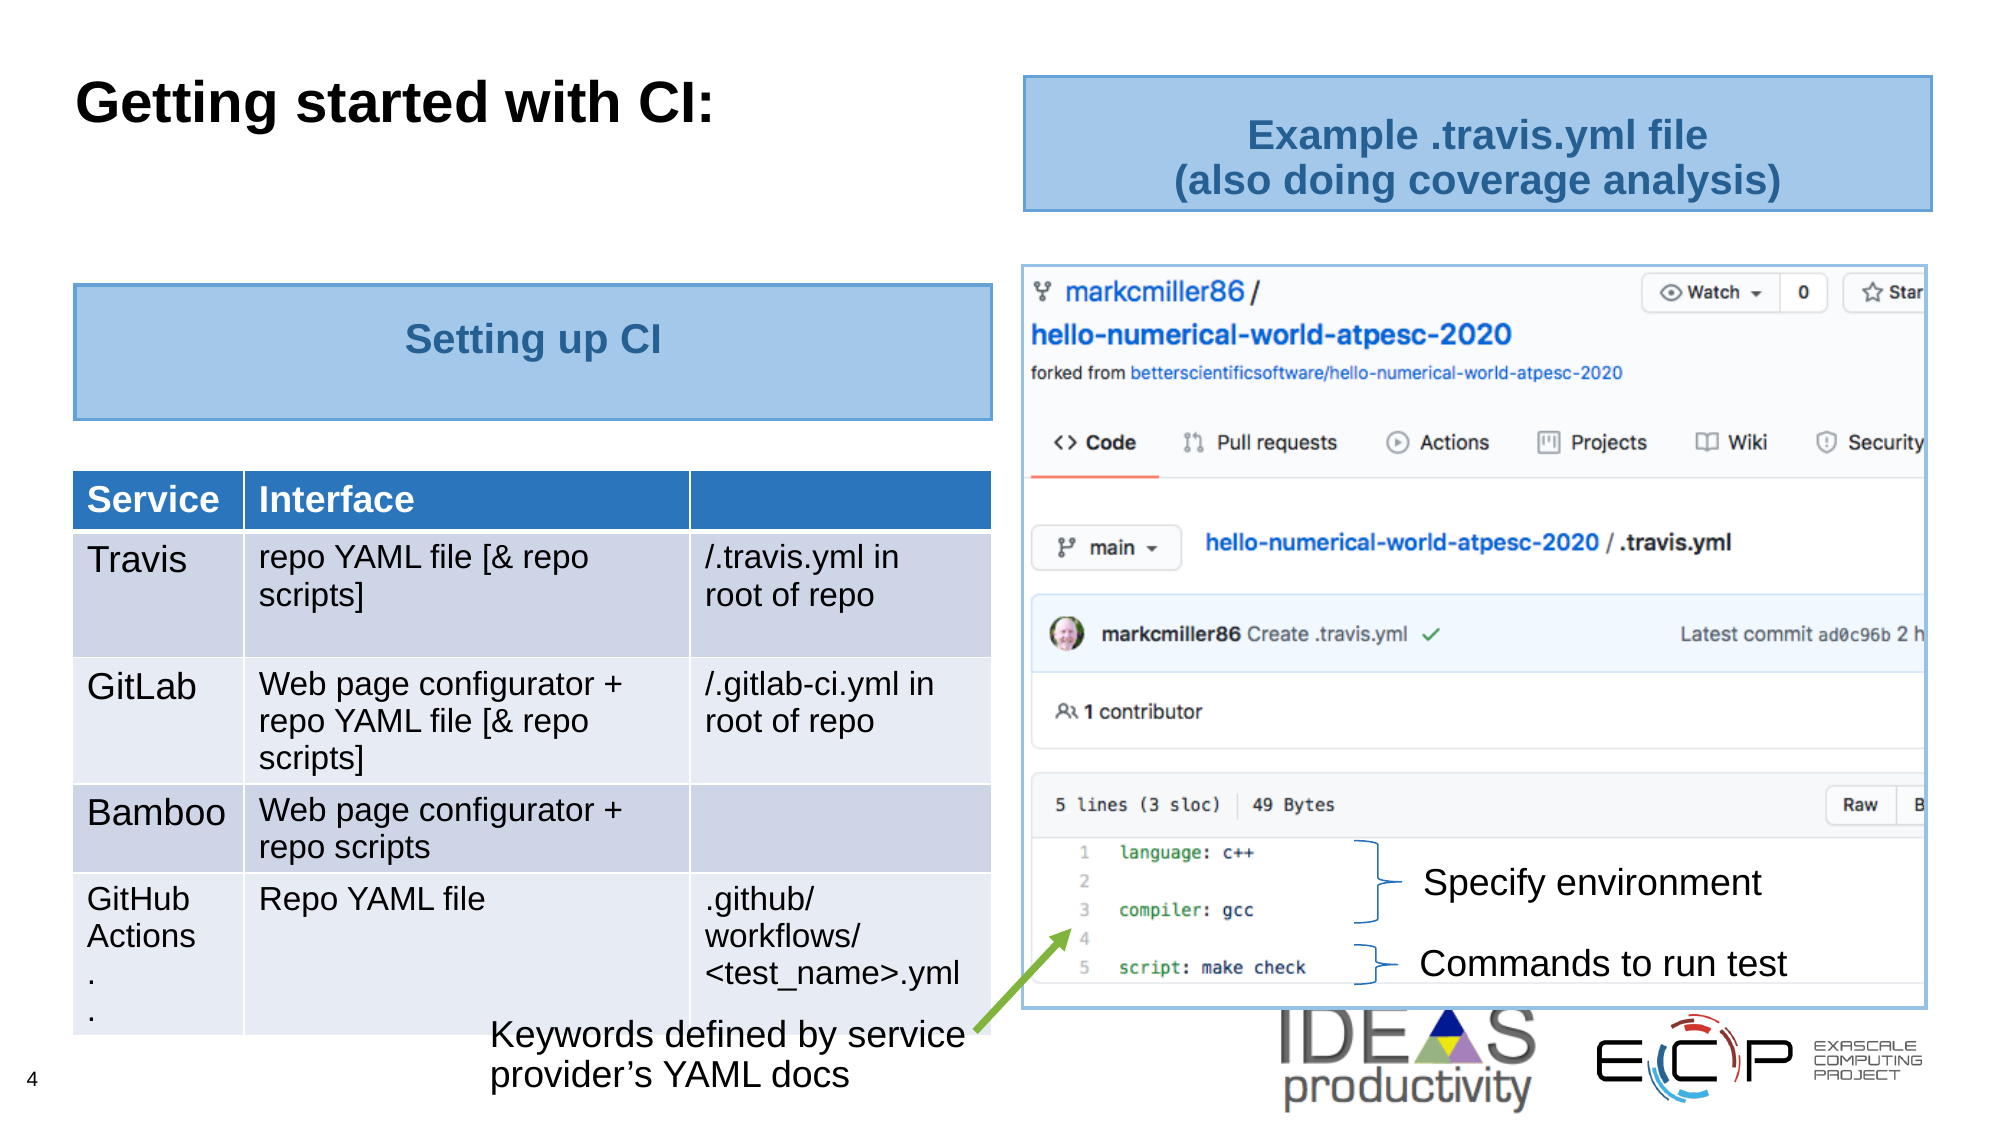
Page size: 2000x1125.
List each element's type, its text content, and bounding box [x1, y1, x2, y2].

table_header Service [73, 471, 243, 529]
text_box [974, 928, 1072, 1032]
table_cell Bamboo [73, 785, 243, 872]
table_cell repo YAML file [& repo scripts] [245, 534, 689, 657]
table_cell /.travis.yml in root of repo [691, 534, 991, 657]
table_cell GitLab [73, 658, 243, 783]
table_cell /.gitlab-ci.yml in root of repo [691, 658, 991, 783]
table_cell Repo YAML file [245, 874, 689, 1035]
list Example .travis.yml file (also doing coverage analysis) [1023, 75, 1933, 212]
picture [1597, 1014, 1922, 1103]
table_cell Web page configurator + repo scripts [245, 785, 689, 872]
list Setting up CI [73, 283, 993, 421]
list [1024, 267, 1925, 1007]
table_cell Web page configurator + repo YAML file [& repo scripts] [245, 658, 689, 783]
table_cell GitHub Actions . . [73, 874, 243, 1035]
table_cell [691, 785, 991, 872]
picture [1280, 1010, 1537, 1114]
title Getting started with CI: [59, 67, 1927, 218]
table_header Interface [245, 471, 689, 529]
table_header [691, 471, 991, 529]
text_box Keywords defined by service provider’s YAML docs [470, 1000, 992, 1111]
table_cell Travis [73, 534, 243, 657]
table_cell .github/workflows/<test_name>.yml [691, 874, 991, 1000]
